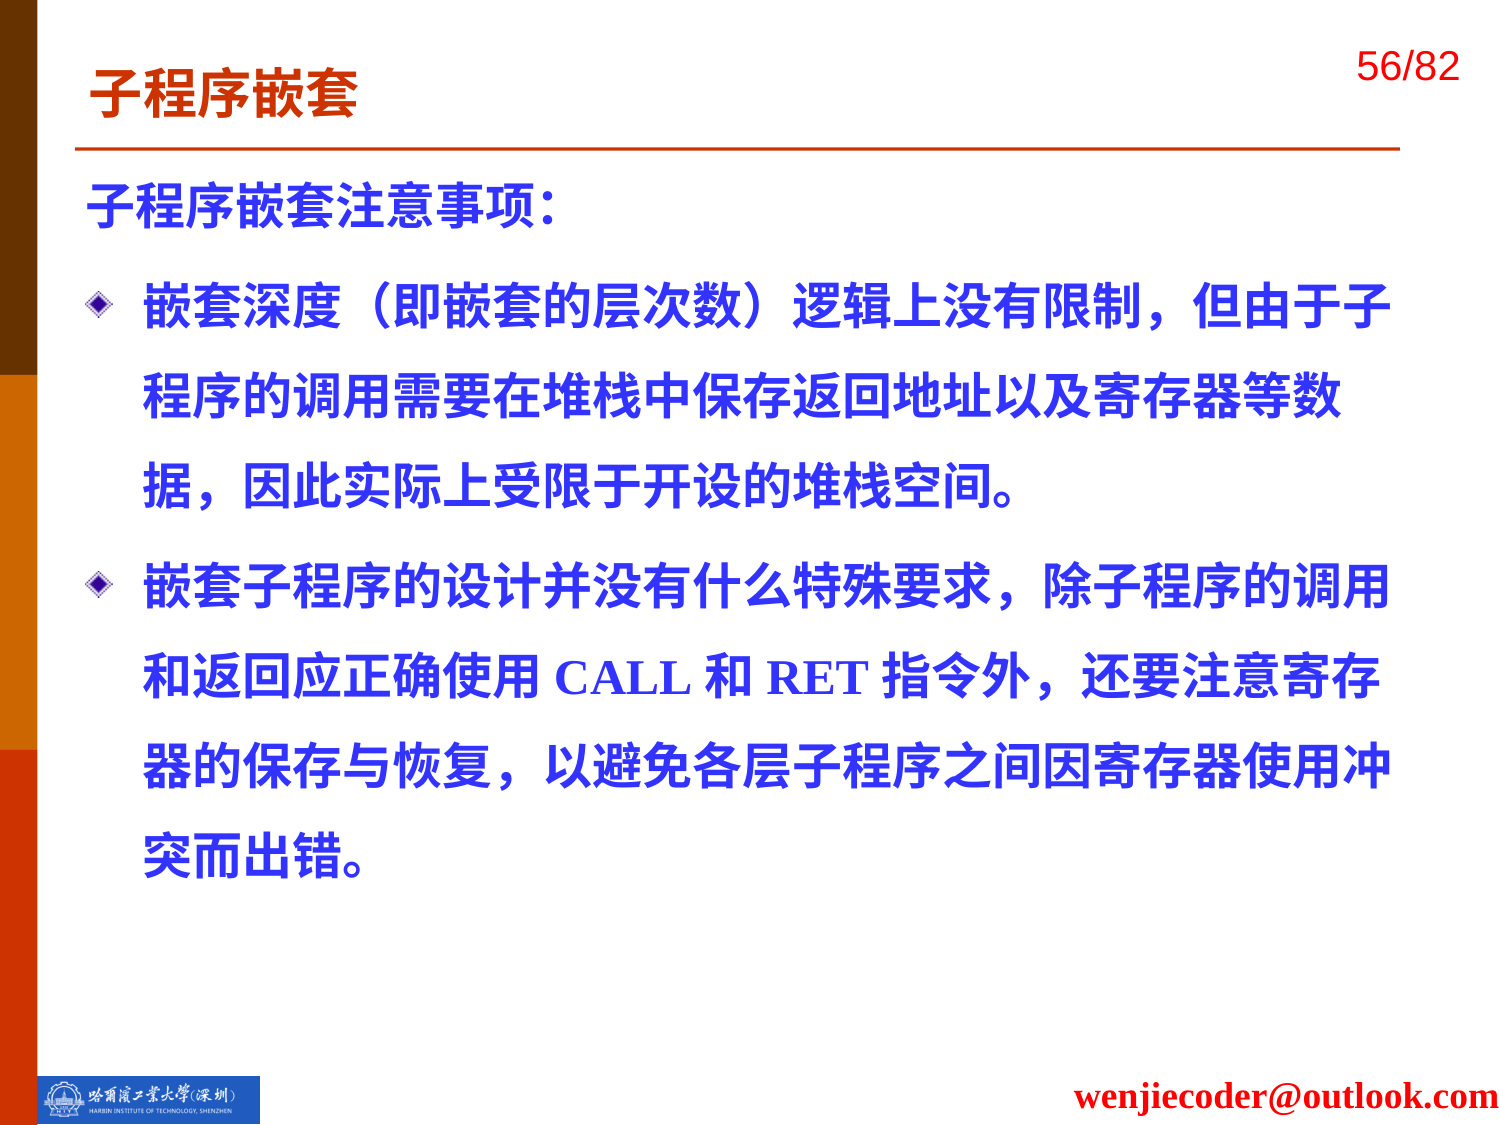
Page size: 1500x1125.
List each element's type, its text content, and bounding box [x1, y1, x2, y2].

picture [85, 571, 113, 598]
text_box 子程序嵌套 [74, 52, 1123, 132]
picture [37, 1076, 260, 1124]
list 子程序嵌套注意事项： 嵌套深度（即嵌套的层次数）逻辑上没有限制，但由于子程序的调用需要在堆栈中保存返回地址以及寄存器等数据，因此实际上受限于开设的堆栈空间。 嵌套子程序的设计并没有什么特殊要求，除子程序的调用和返回应正确使用CALL和RET指令外，还要注意寄存器的保存与恢复，以避免各层子程序之间因寄存器使用冲突而出错。 [70, 136, 1436, 994]
picture [85, 291, 113, 318]
